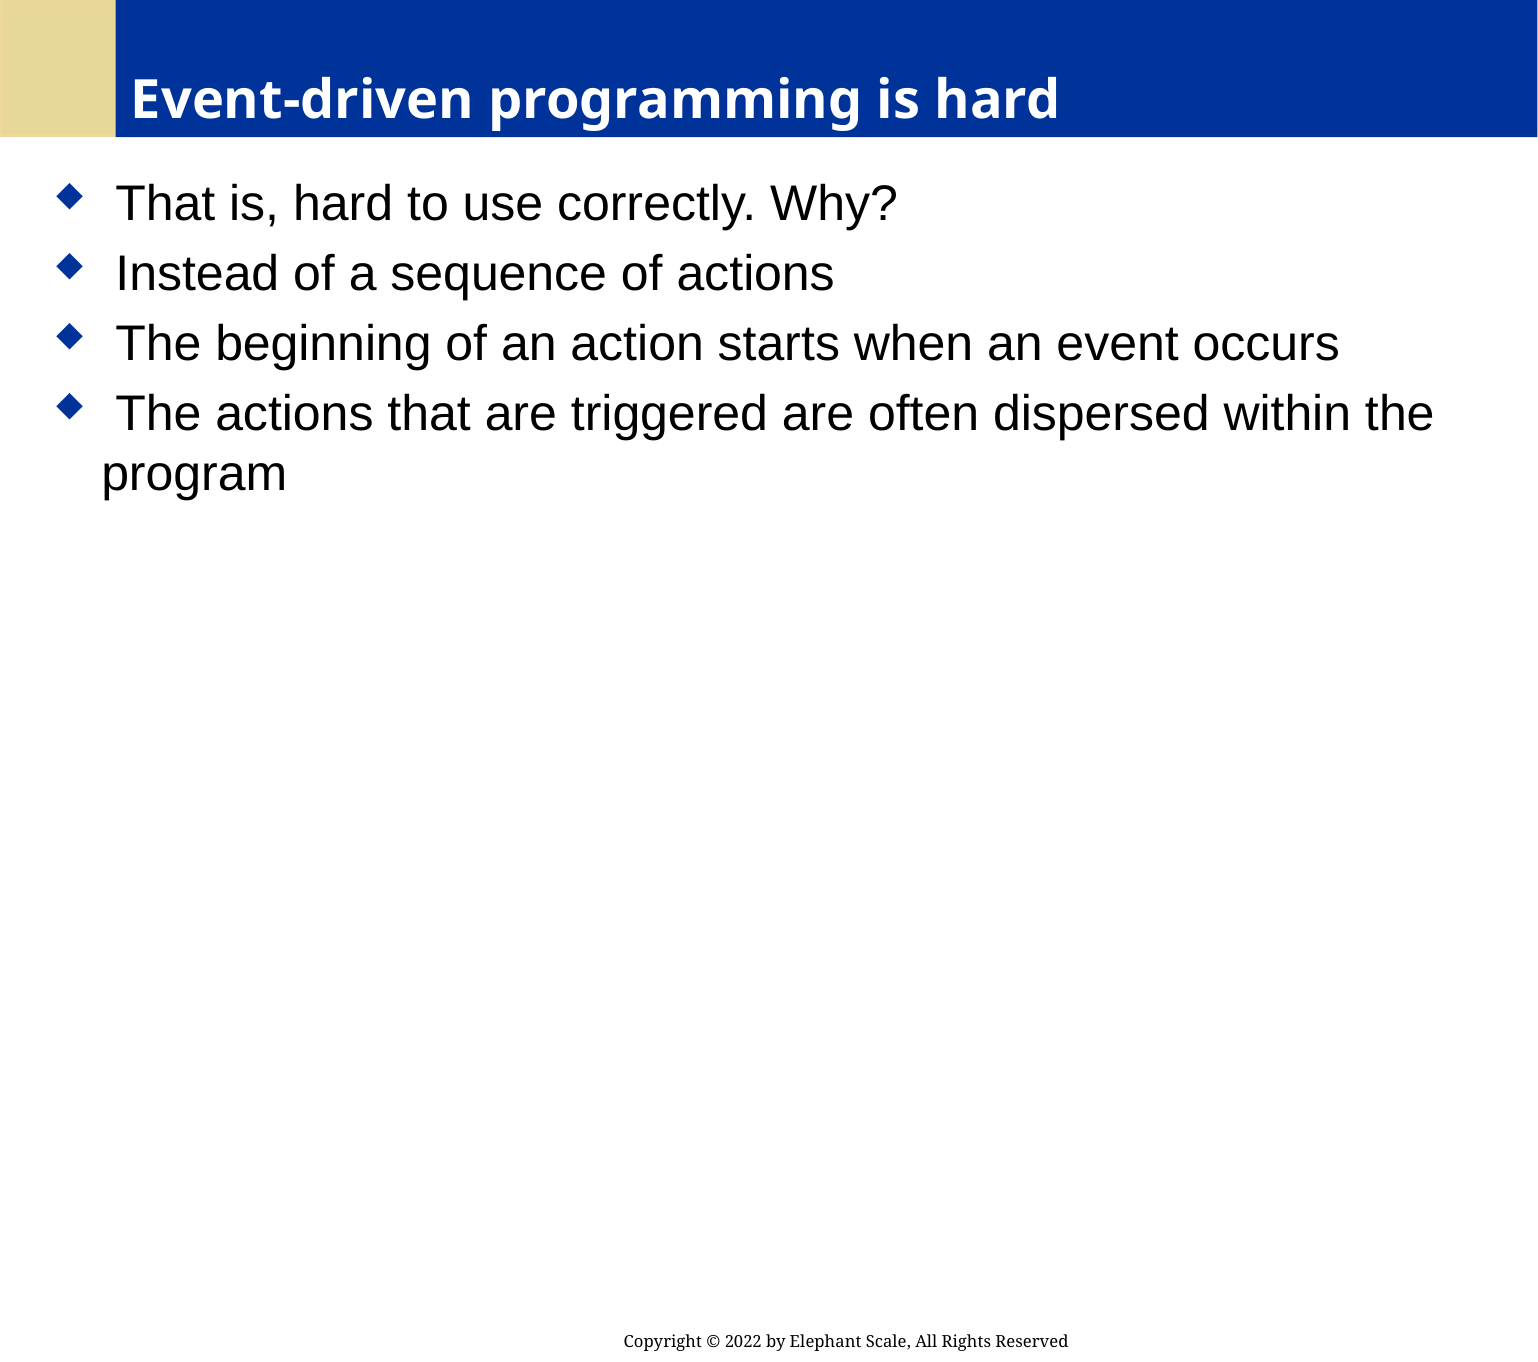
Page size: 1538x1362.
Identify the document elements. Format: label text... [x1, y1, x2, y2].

picture [0, 0, 115, 137]
text_box Copyright © 2022 by Elephant Scale, All Rights Reserved [608, 1322, 1085, 1358]
title Event-driven programming is hard [115, 0, 1538, 138]
list That is, hard to use correctly. Why? Instead of a sequence of actions The beginning of an action starts when an event occurs The actions that are triggered are often dispersed within the program [38, 162, 1500, 1284]
